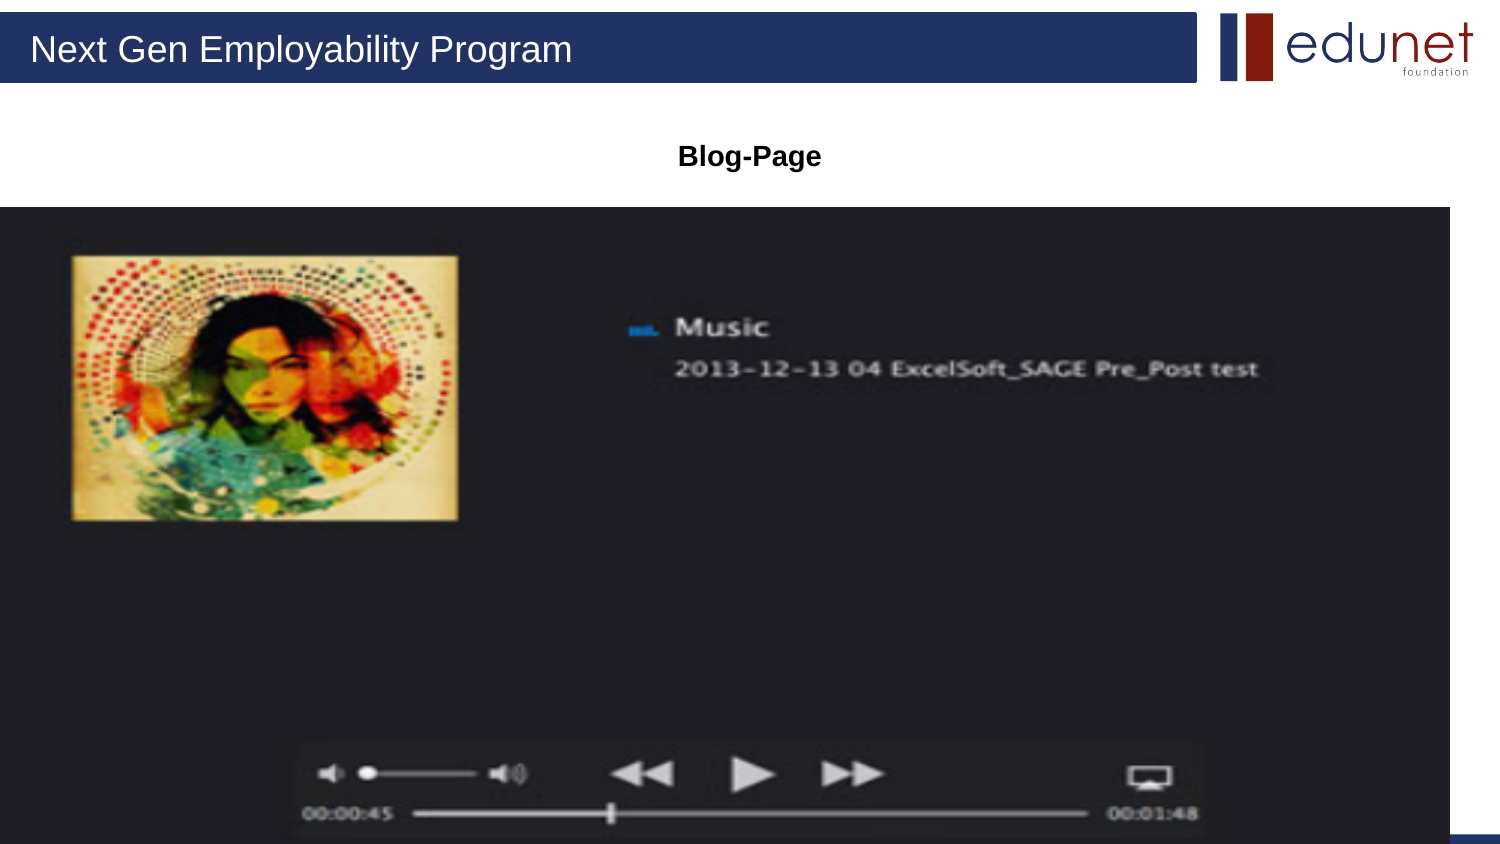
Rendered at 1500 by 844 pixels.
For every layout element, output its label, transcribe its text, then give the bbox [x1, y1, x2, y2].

picture [1279, 14, 1482, 83]
picture [0, 207, 1451, 844]
title Blog-Page [103, 101, 1397, 206]
